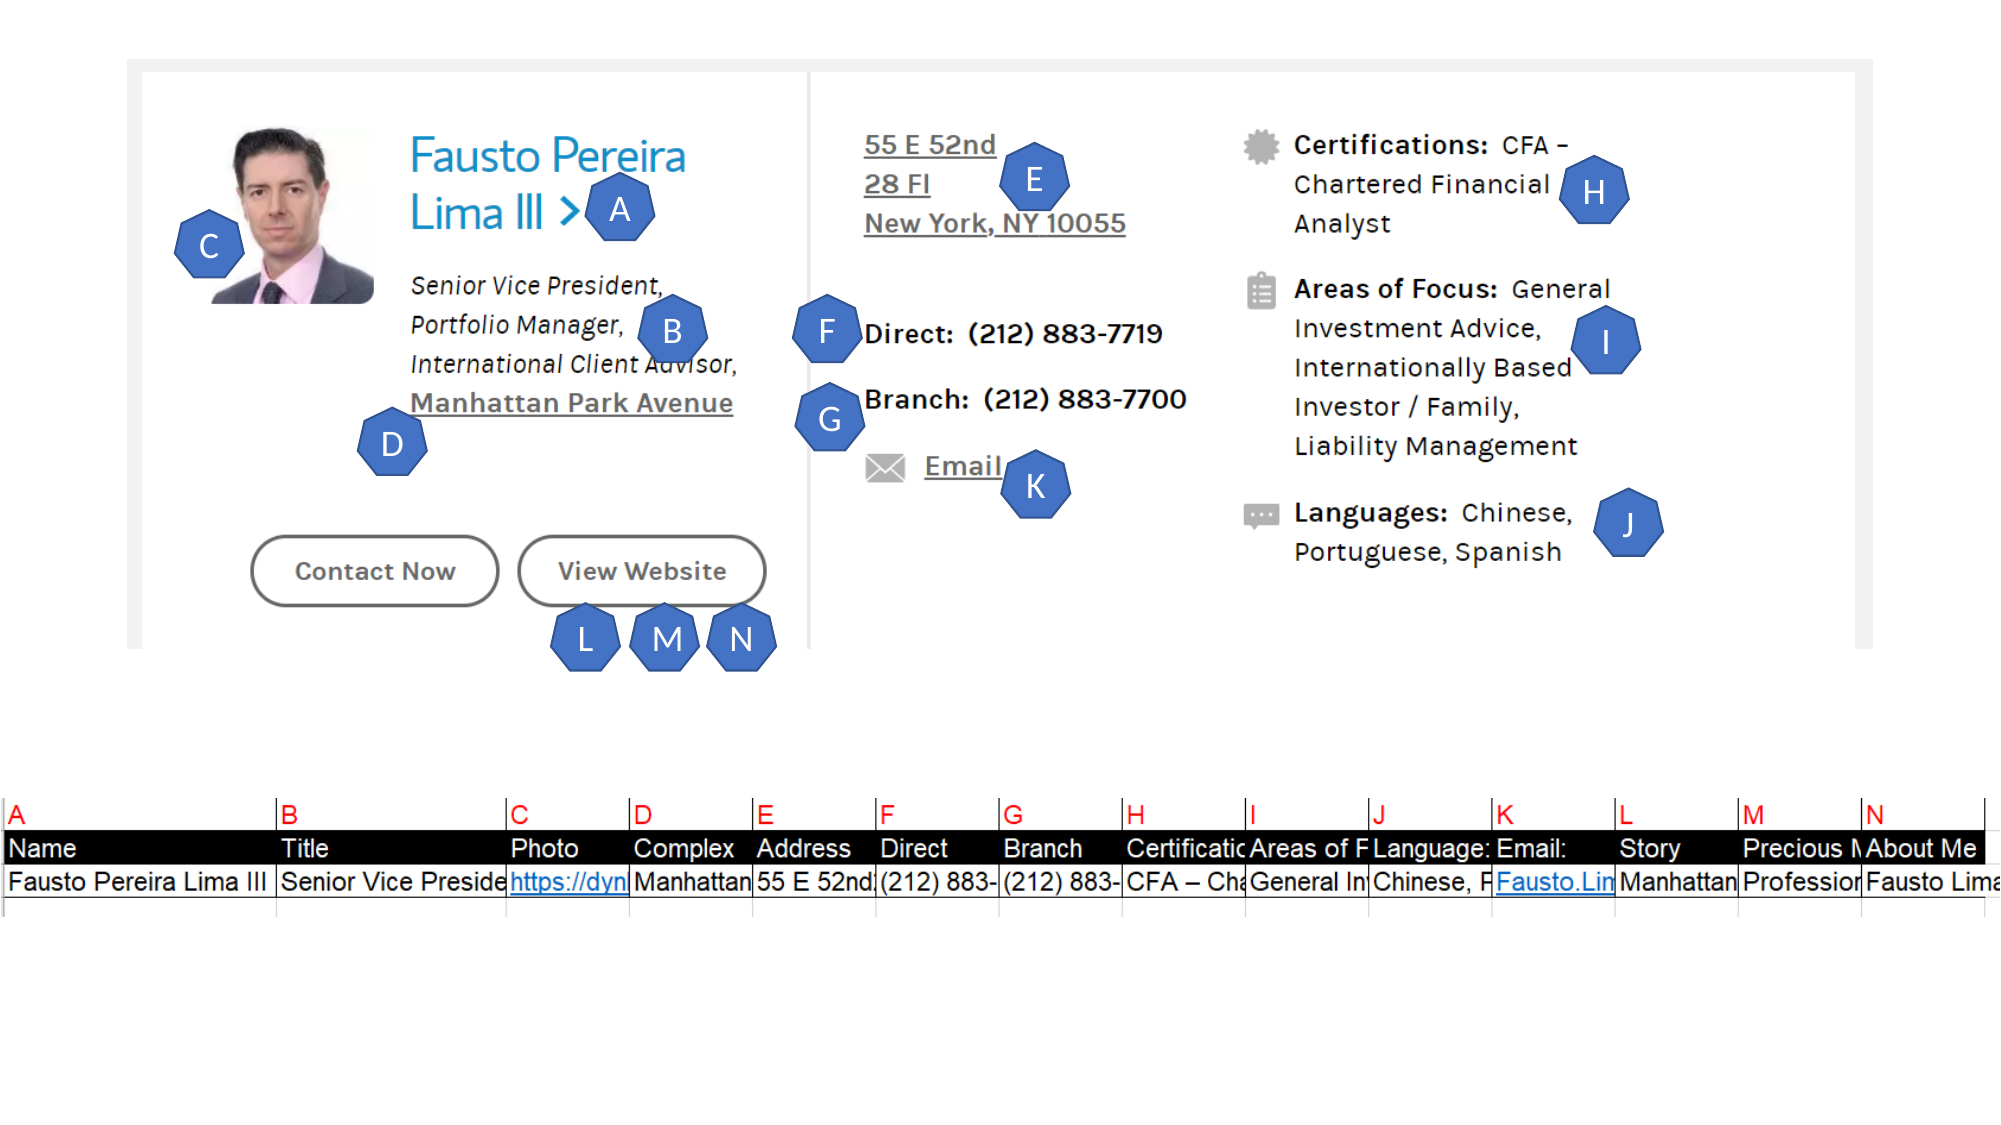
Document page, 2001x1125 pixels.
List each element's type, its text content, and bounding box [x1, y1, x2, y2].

picture [1, 798, 2000, 917]
text_box M [630, 649, 699, 672]
picture [127, 59, 1873, 649]
text_box N [707, 649, 776, 672]
text_box L [551, 649, 620, 672]
